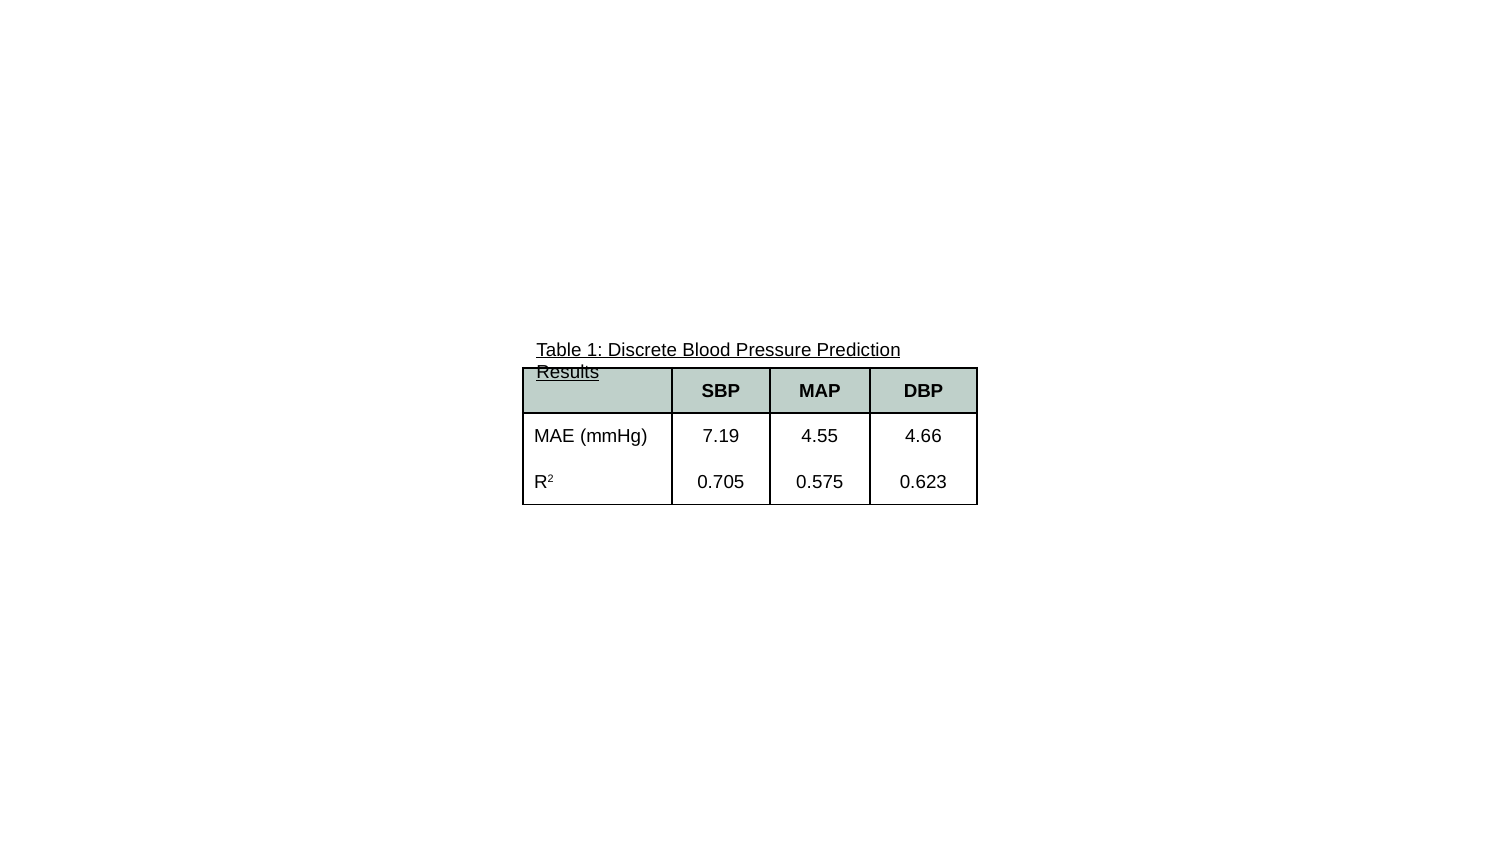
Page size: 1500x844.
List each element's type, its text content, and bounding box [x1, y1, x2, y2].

table_header [524, 390, 671, 412]
table_cell 0.575 [771, 459, 869, 504]
table_cell 4.55 [771, 414, 869, 459]
table_cell MAE (mmHg) [524, 414, 671, 459]
table_cell 0.705 [673, 459, 769, 504]
table_cell 7.19 [673, 414, 769, 459]
table_cell R2 [524, 459, 671, 504]
text_box Table 1: Discrete Blood Pressure Prediction Results [521, 329, 982, 390]
table_header DBP [871, 390, 976, 412]
table_cell 4.66 [871, 414, 976, 459]
table_cell 0.623 [871, 459, 976, 504]
table_header MAP [771, 390, 869, 412]
table_header SBP [673, 390, 769, 412]
